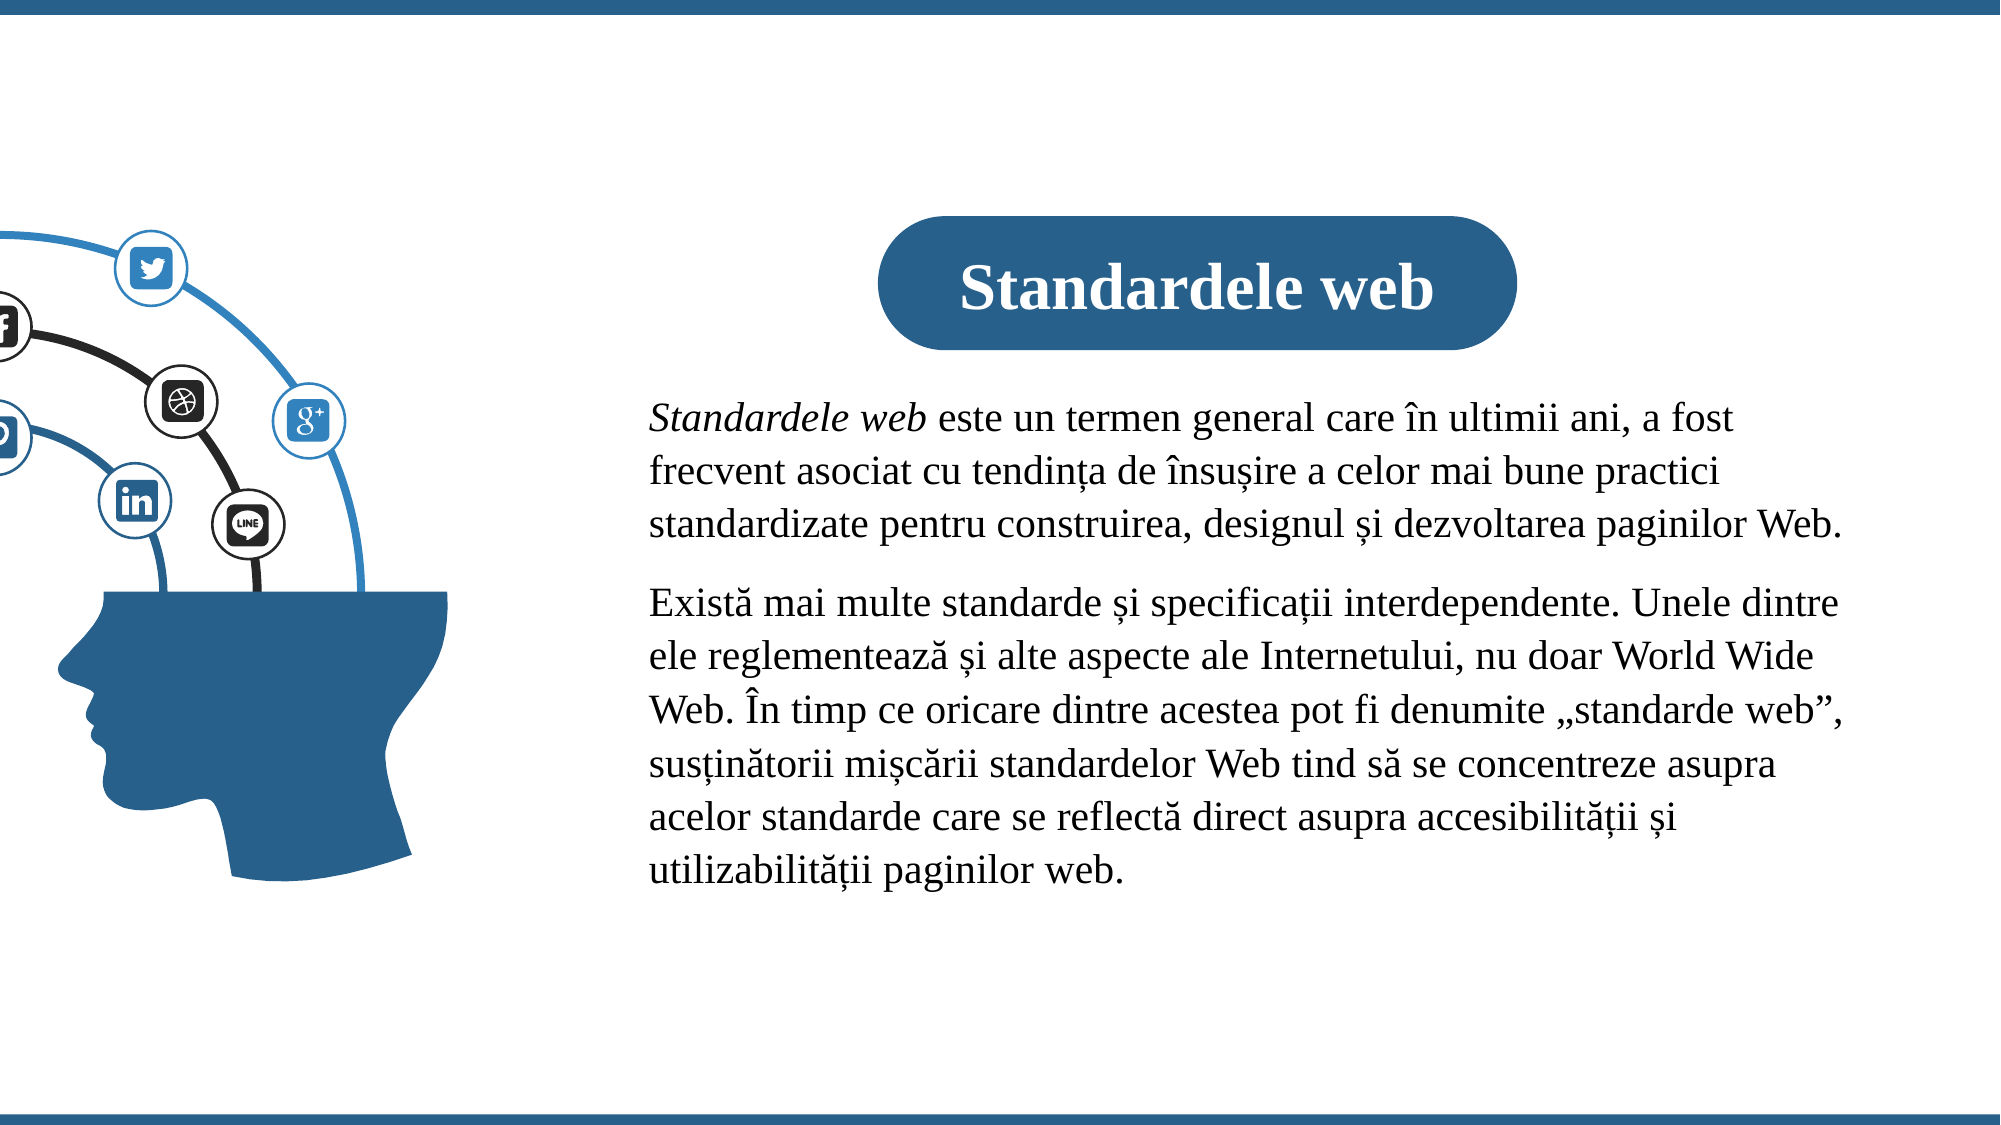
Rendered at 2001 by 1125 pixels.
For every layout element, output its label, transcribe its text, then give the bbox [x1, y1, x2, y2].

text_box [115, 478, 160, 523]
text_box [0, 291, 33, 363]
text_box [0, 399, 33, 476]
text_box [97, 462, 173, 540]
text_box [114, 229, 189, 307]
text_box [148, 532, 169, 591]
text_box Standardele web este un termen general care în ultimii ani, a fost frecvent asociat cu tendința de însușire a celor mai bune practici standardizate pentru construirea, designul și dezvoltarea paginilor Web. Există mai multe standarde și specificații interdependente. Unele dintre ele reglementează și alte aspecte ale Internetului, nu doar World Wide Web. În timp ce oricare dintre acestea pot fi denumite „standarde web”, susținătorii mișcării standardelor Web tind să se concentreze asupra acelor standarde care se reflectă direct asupra accesibilității și utilizabilității paginilor web. [634, 378, 1884, 900]
text_box [31, 423, 115, 475]
text_box [161, 380, 204, 422]
text_box [129, 246, 173, 290]
text_box [327, 449, 367, 591]
text_box Standardele web [877, 216, 1518, 351]
text_box [0, 305, 18, 348]
text_box [197, 430, 242, 492]
text_box [57, 591, 448, 882]
text_box [271, 382, 347, 460]
text_box [31, 328, 153, 387]
text_box [249, 559, 263, 591]
text_box [211, 488, 286, 561]
text_box [182, 281, 298, 388]
text_box [225, 503, 270, 548]
text_box [144, 364, 219, 439]
text_box [286, 399, 330, 442]
text_box [0, 229, 118, 259]
text_box [0, 415, 19, 460]
